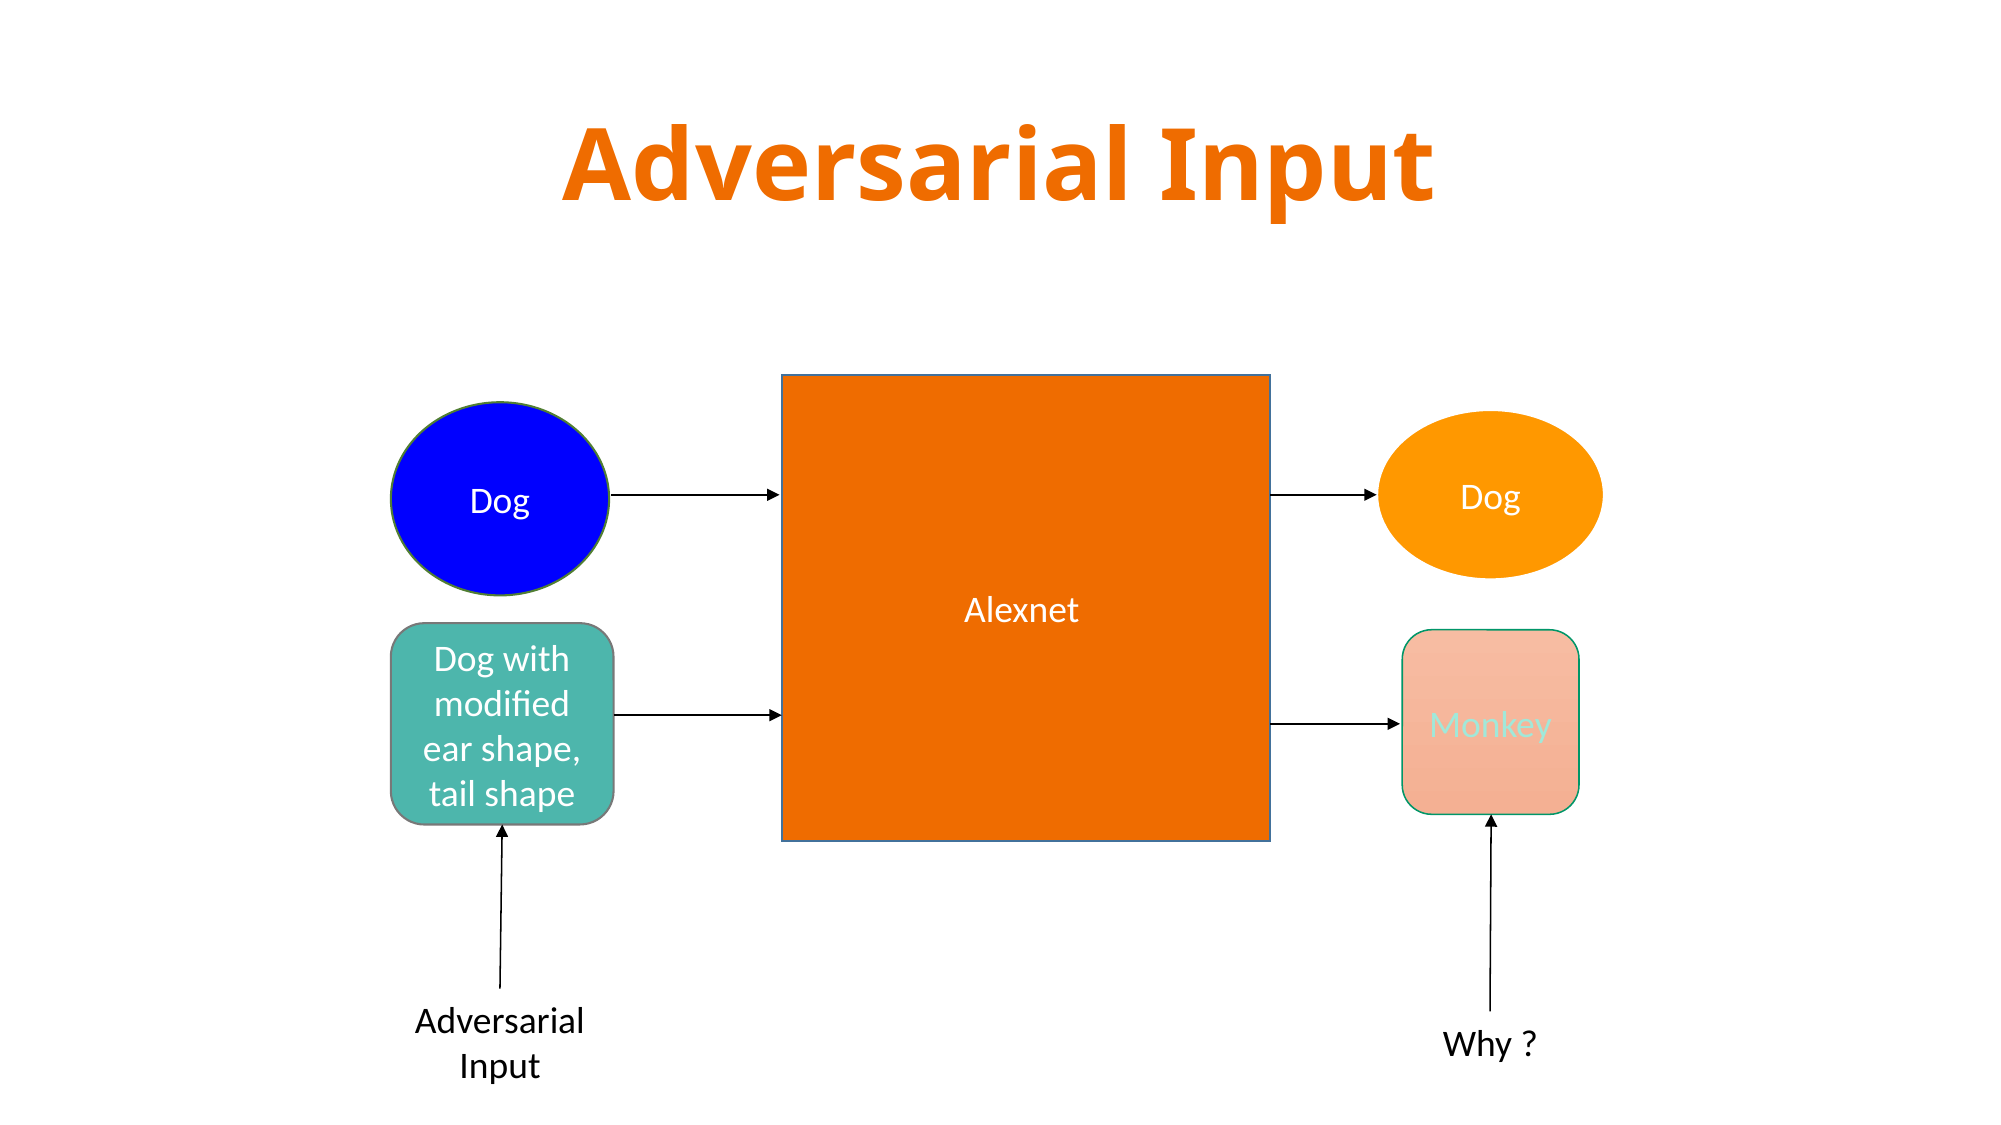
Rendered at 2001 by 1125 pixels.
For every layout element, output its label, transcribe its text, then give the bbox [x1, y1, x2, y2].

text_box Adversarial Input [390, 988, 610, 1095]
text_box Alexnet [781, 375, 1271, 841]
text_box Dog with modified ear shape, tail shape [390, 623, 614, 825]
text_box Why ? [1368, 1011, 1613, 1072]
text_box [499, 824, 503, 989]
title Adversarial Input [137, 59, 1863, 278]
text_box Monkey [1402, 629, 1580, 815]
text_box Dog [1376, 409, 1605, 580]
text_box Dog [390, 402, 610, 596]
